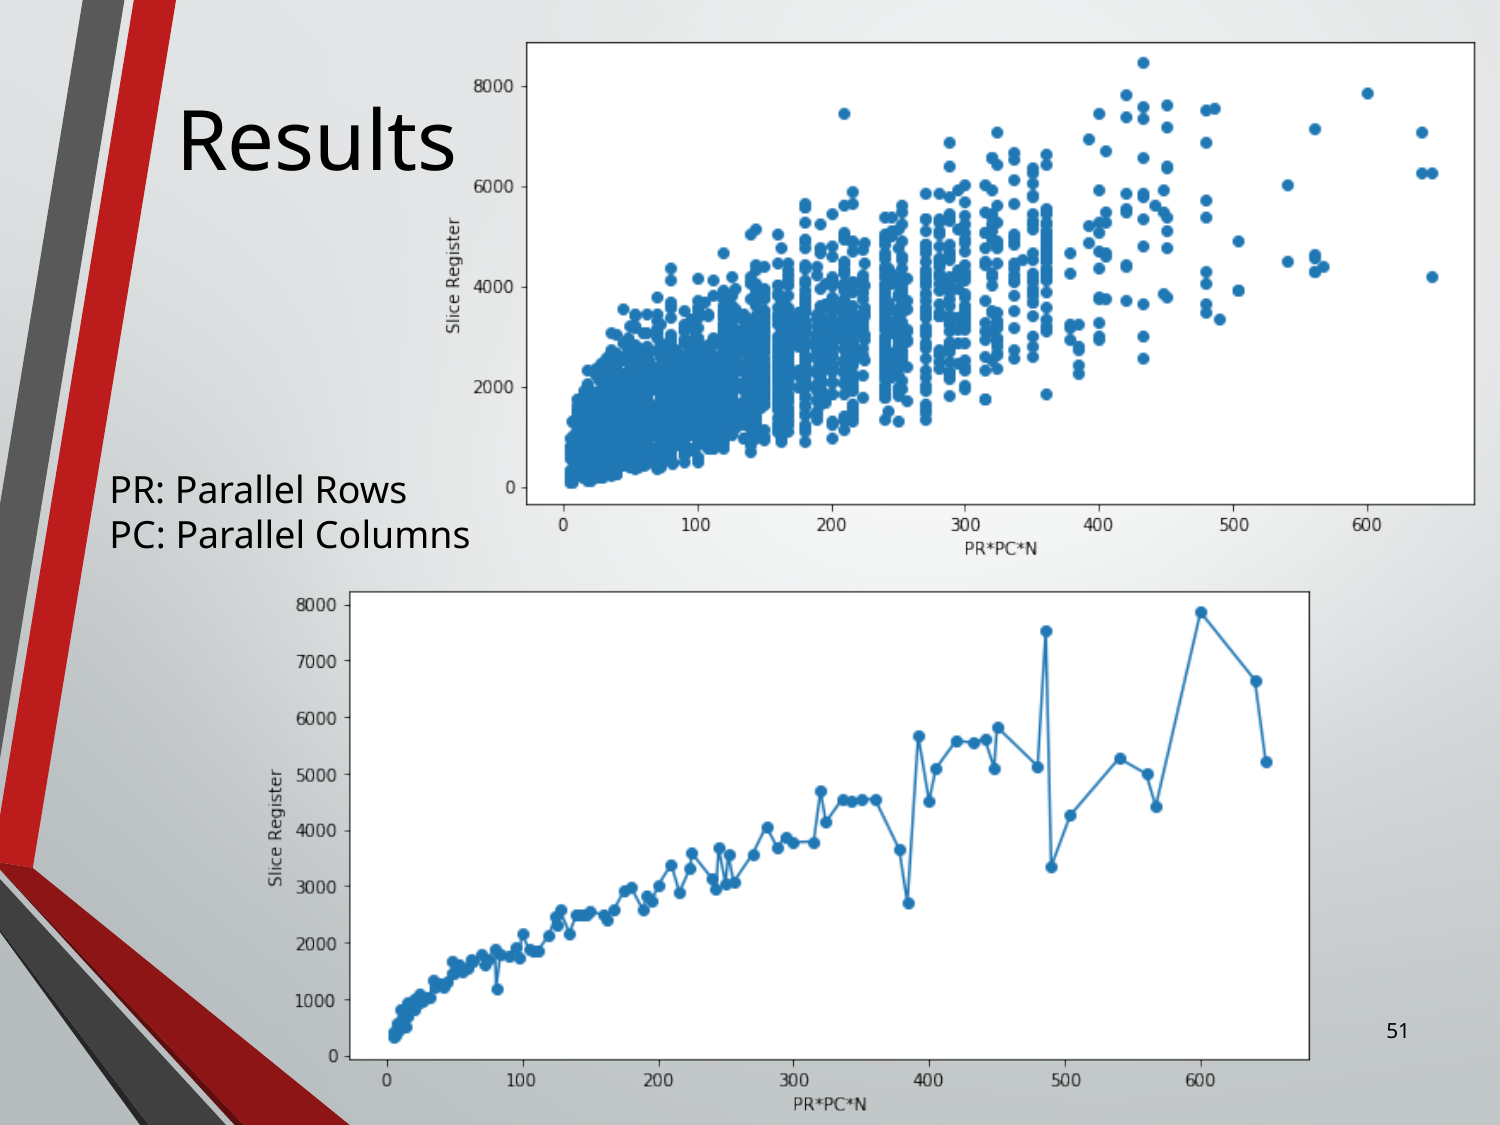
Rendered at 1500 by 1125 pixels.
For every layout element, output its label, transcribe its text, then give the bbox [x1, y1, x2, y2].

text_box PR: Parallel Rows PC: Parallel Columns [94, 458, 435, 564]
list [258, 574, 1328, 1125]
picture [435, 24, 1493, 569]
title Results [161, 75, 435, 199]
slide_number 51 [1354, 1001, 1425, 1062]
